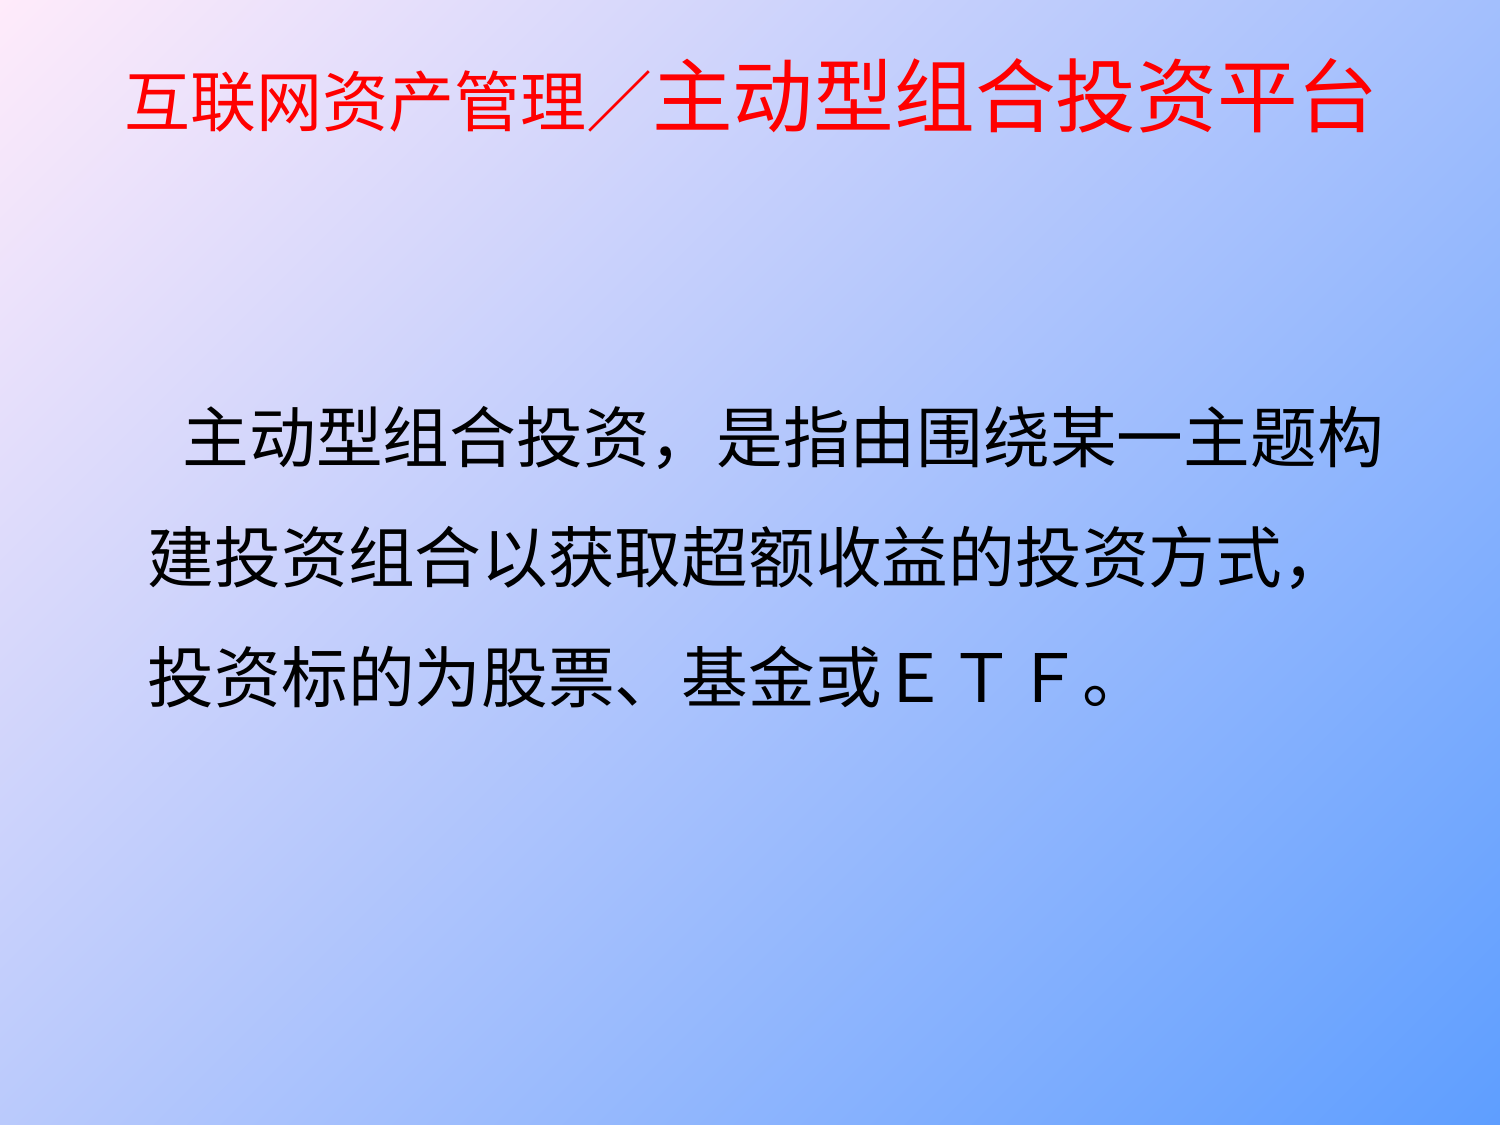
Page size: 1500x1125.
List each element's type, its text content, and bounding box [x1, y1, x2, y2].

title 互联网资产管理／主动型组合投资平台 [76, 0, 1427, 160]
list 主动型组合投资，是指由围绕某一主题构建投资组合以获取超额收益的投资方式，投资标的为股票、基金或ＥＴＦ。 [76, 160, 1427, 958]
